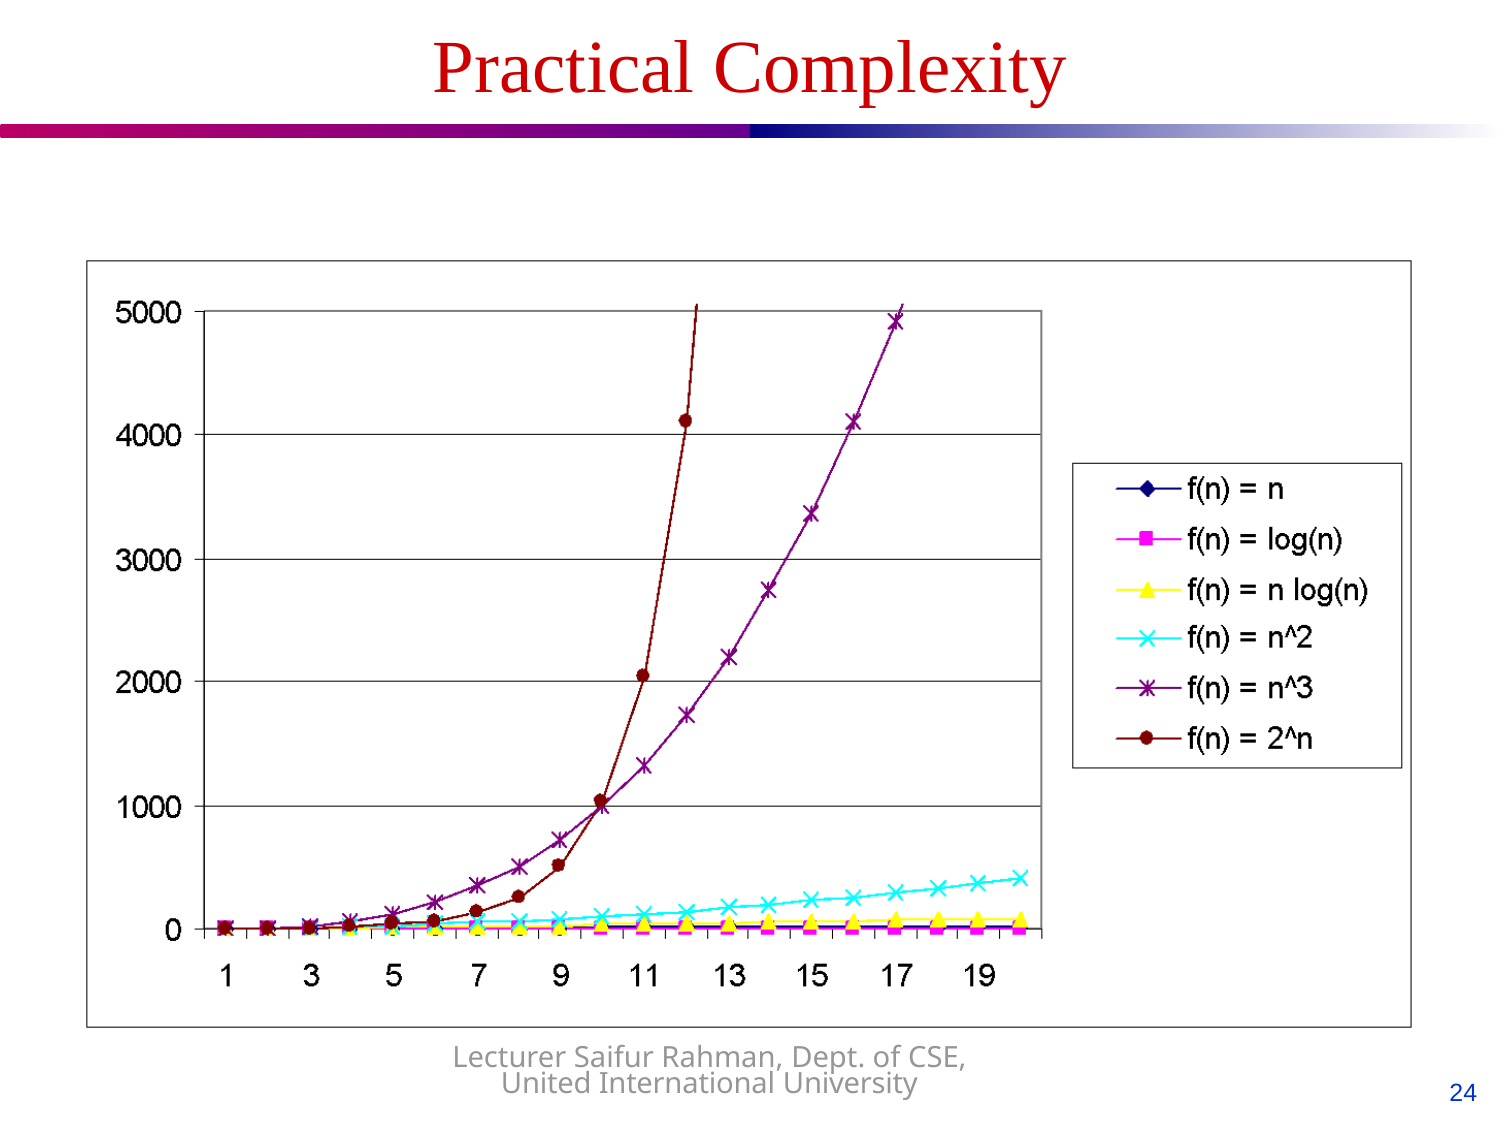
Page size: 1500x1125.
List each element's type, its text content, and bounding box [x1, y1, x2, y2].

title Practical Complexity [75, 24, 1425, 100]
text_box Lecturer Saifur Rahman, Dept. of CSE, United International University [443, 1047, 975, 1100]
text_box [74, 249, 1426, 1038]
